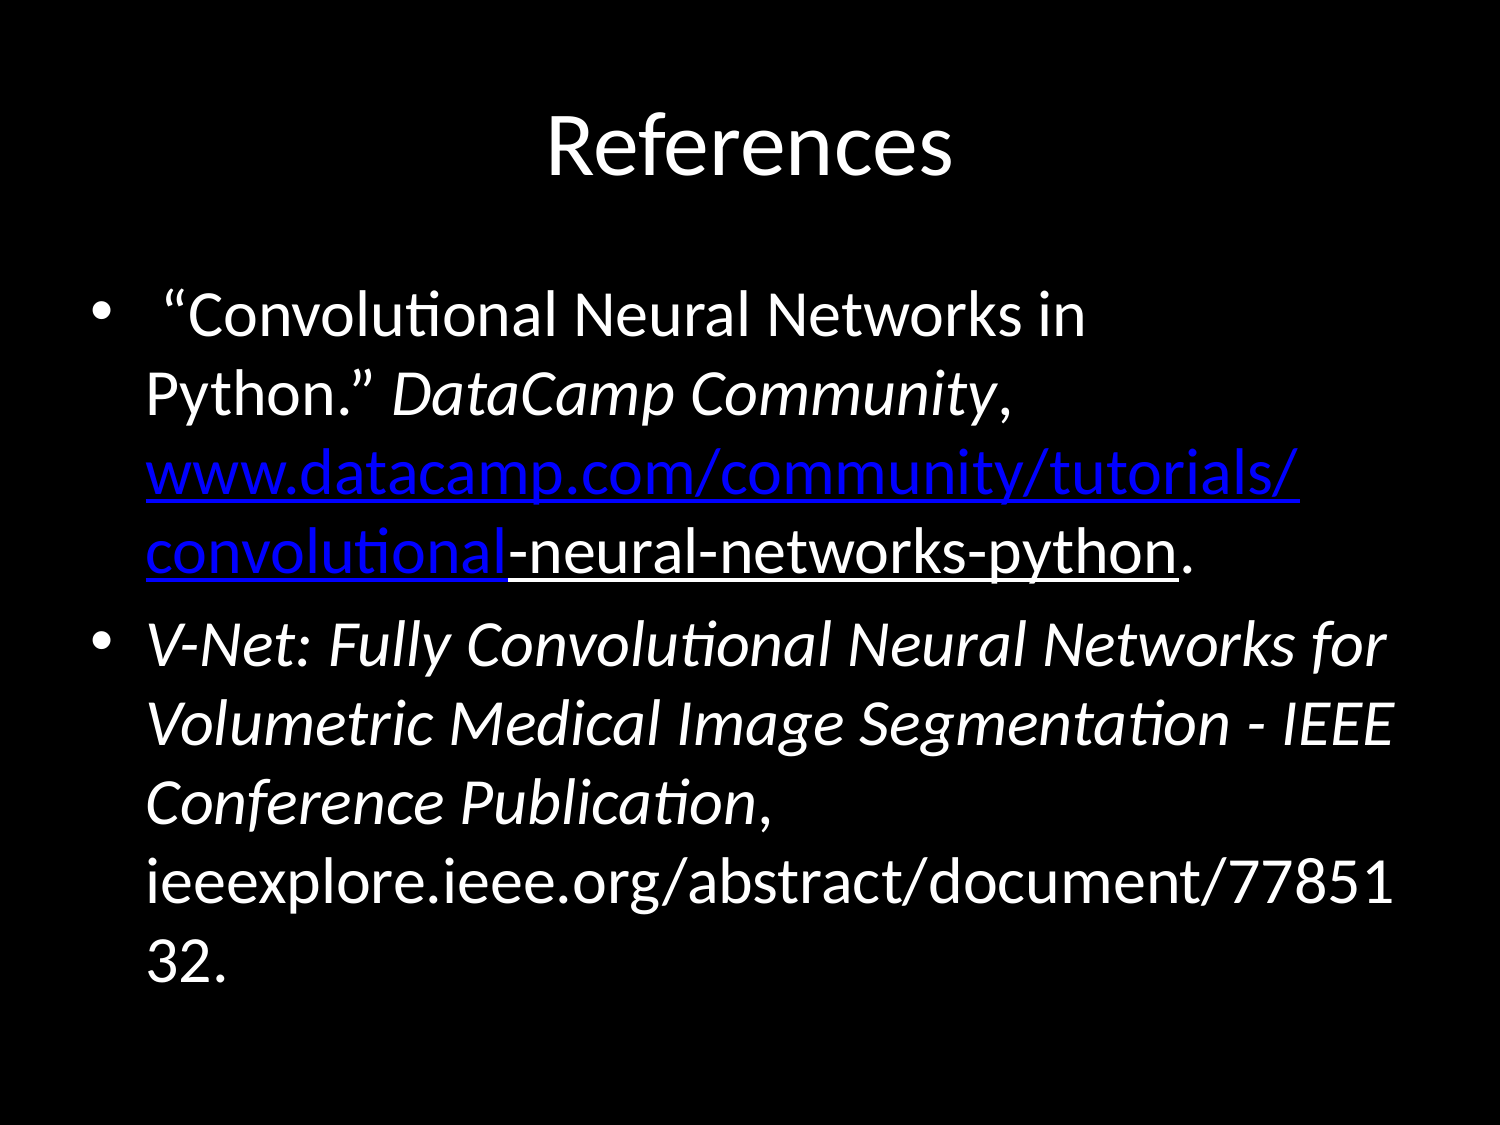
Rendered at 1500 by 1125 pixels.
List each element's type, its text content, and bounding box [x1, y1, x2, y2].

list “Convolutional Neural Networks in Python.” DataCamp Community, www.datacamp.com/community/tutorials/convolutional-neural-networks-python. V-Net: Fully Convolutional Neural Networks for Volumetric Medical Image Segmentation - IEEE Conference Publication, ieeexplore.ieee.org/abstract/document/7785132. [75, 262, 1425, 1005]
title References [75, 45, 1425, 233]
